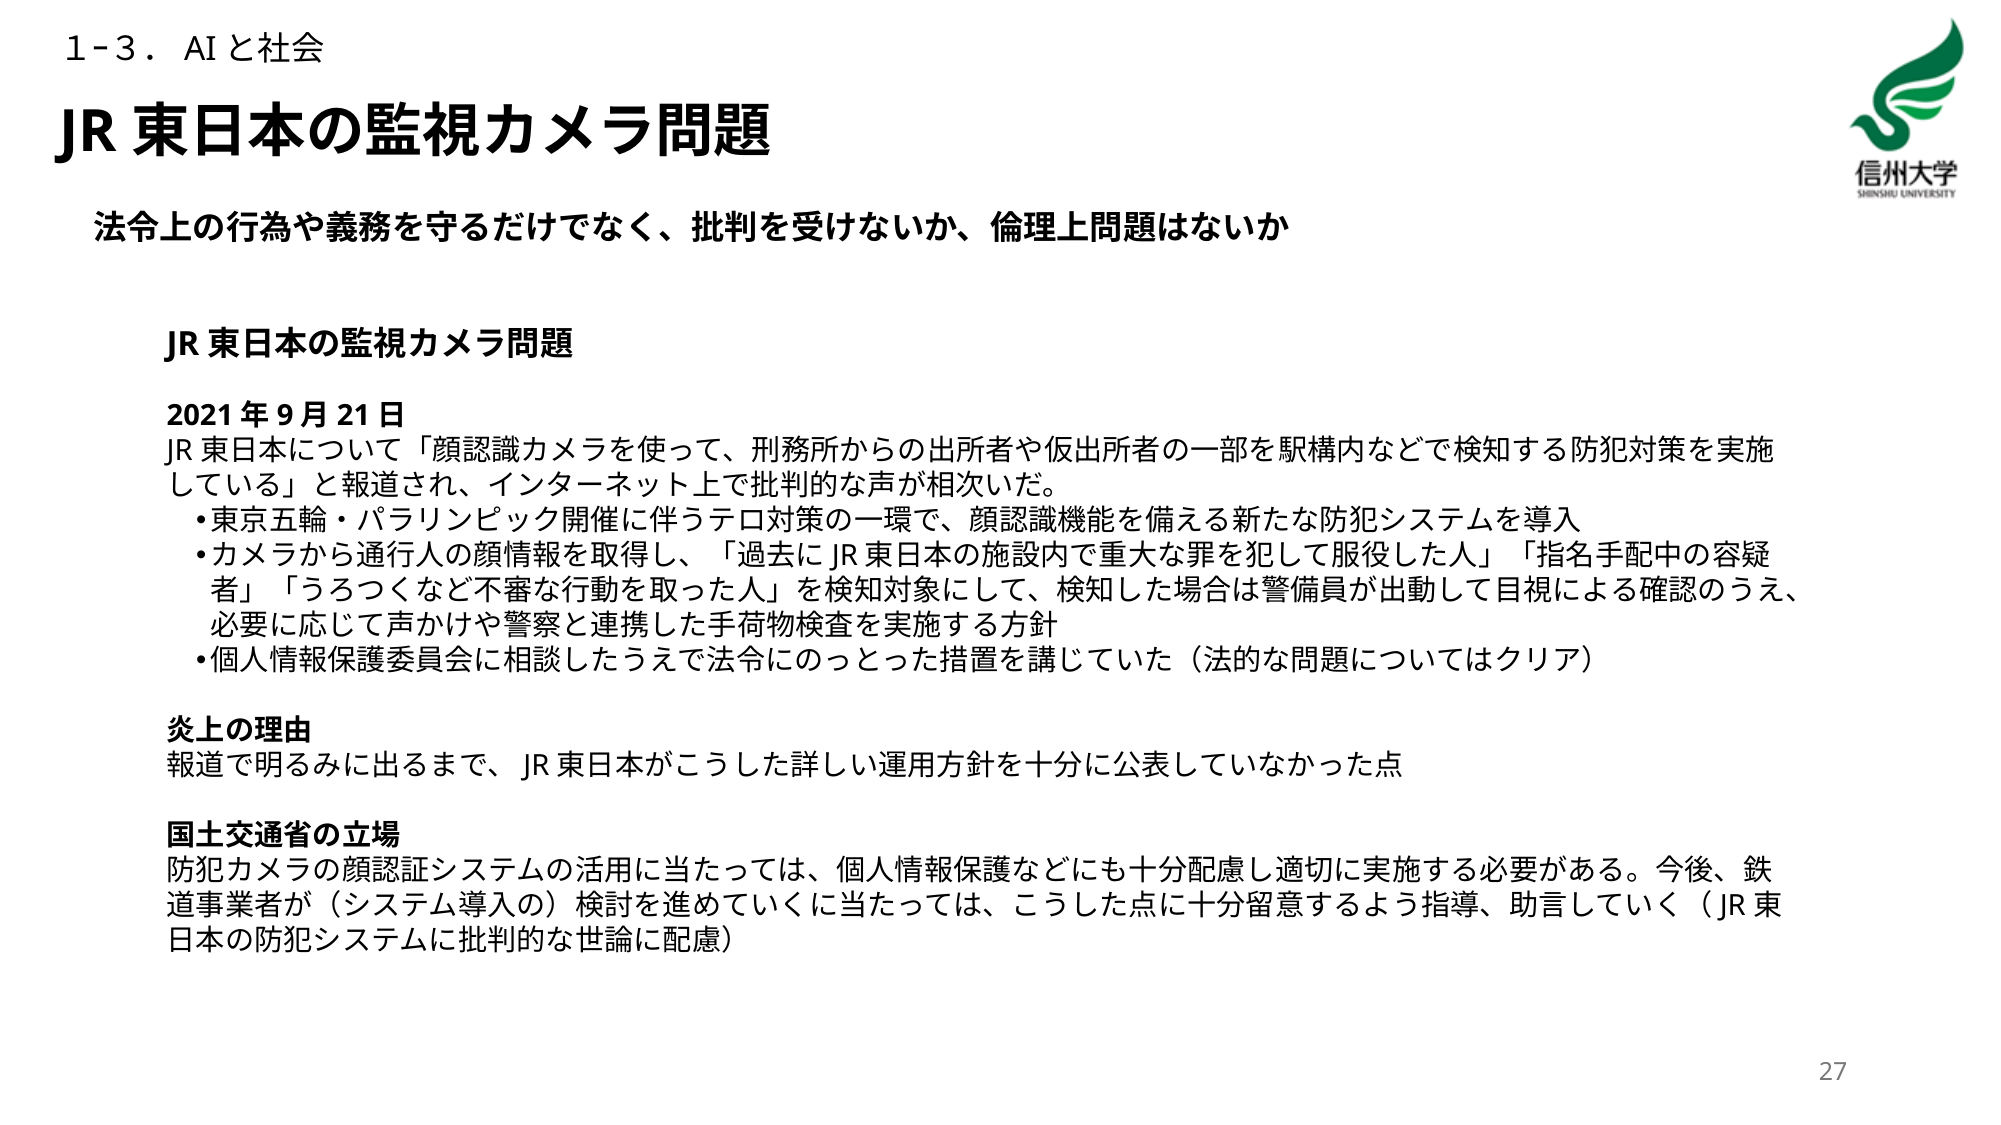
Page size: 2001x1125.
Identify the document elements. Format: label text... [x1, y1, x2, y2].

text_box JR東日本の監視カメラ問題 2021年9月21日 JR東日本について「顔認識カメラを使って、刑務所からの出所者や仮出所者の一部を駅構内などで検知する防犯対策を実施している」と報道され、インターネット上で批判的な声が相次いだ。 東京五輪・パラリンピック開催に伴うテロ対策の一環で、顔認識機能を備える新たな防犯システムを導入 カメラから通行人の顔情報を取得し、「過去にJR東日本の施設内で重大な罪を犯して服役した人」「指名手配中の容疑者」「うろつくなど不審な行動を取った人」を検知対象にして、検知した場合は警備員が出動して目視による確認のうえ、必要に応じて声かけや警察と連携した手荷物検査を実施する方針 個人情報保護委員会に相談したうえで法令にのっとった措置を講じていた（法的な問題についてはクリア） 炎上の理由 報道で明るみに出るまで、JR東日本がこうした詳しい運用方針を十分に公表していなかった点 国土交通省の立場 防犯カメラの顔認証システムの活用に当たっては、個人情報保護などにも十分配慮し適切に実施する必要がある。今後、鉄道事業者が（システム導入の）検討を進めていくに当たっては、こうした点に十分留意するよう指導、助言していく（JR東日本の防犯システムに批判的な世論に配慮） [151, 314, 1815, 964]
slide_number 27 [1412, 1042, 1863, 1103]
text_box 法令上の行為や義務を守るだけでなく、批判を受けないか、倫理上問題はないか [78, 198, 1625, 254]
list １ｰ３．AIと社会 [44, 24, 1770, 85]
title JR東日本の監視カメラ問題 [44, 93, 1770, 193]
picture [1816, 13, 1989, 216]
